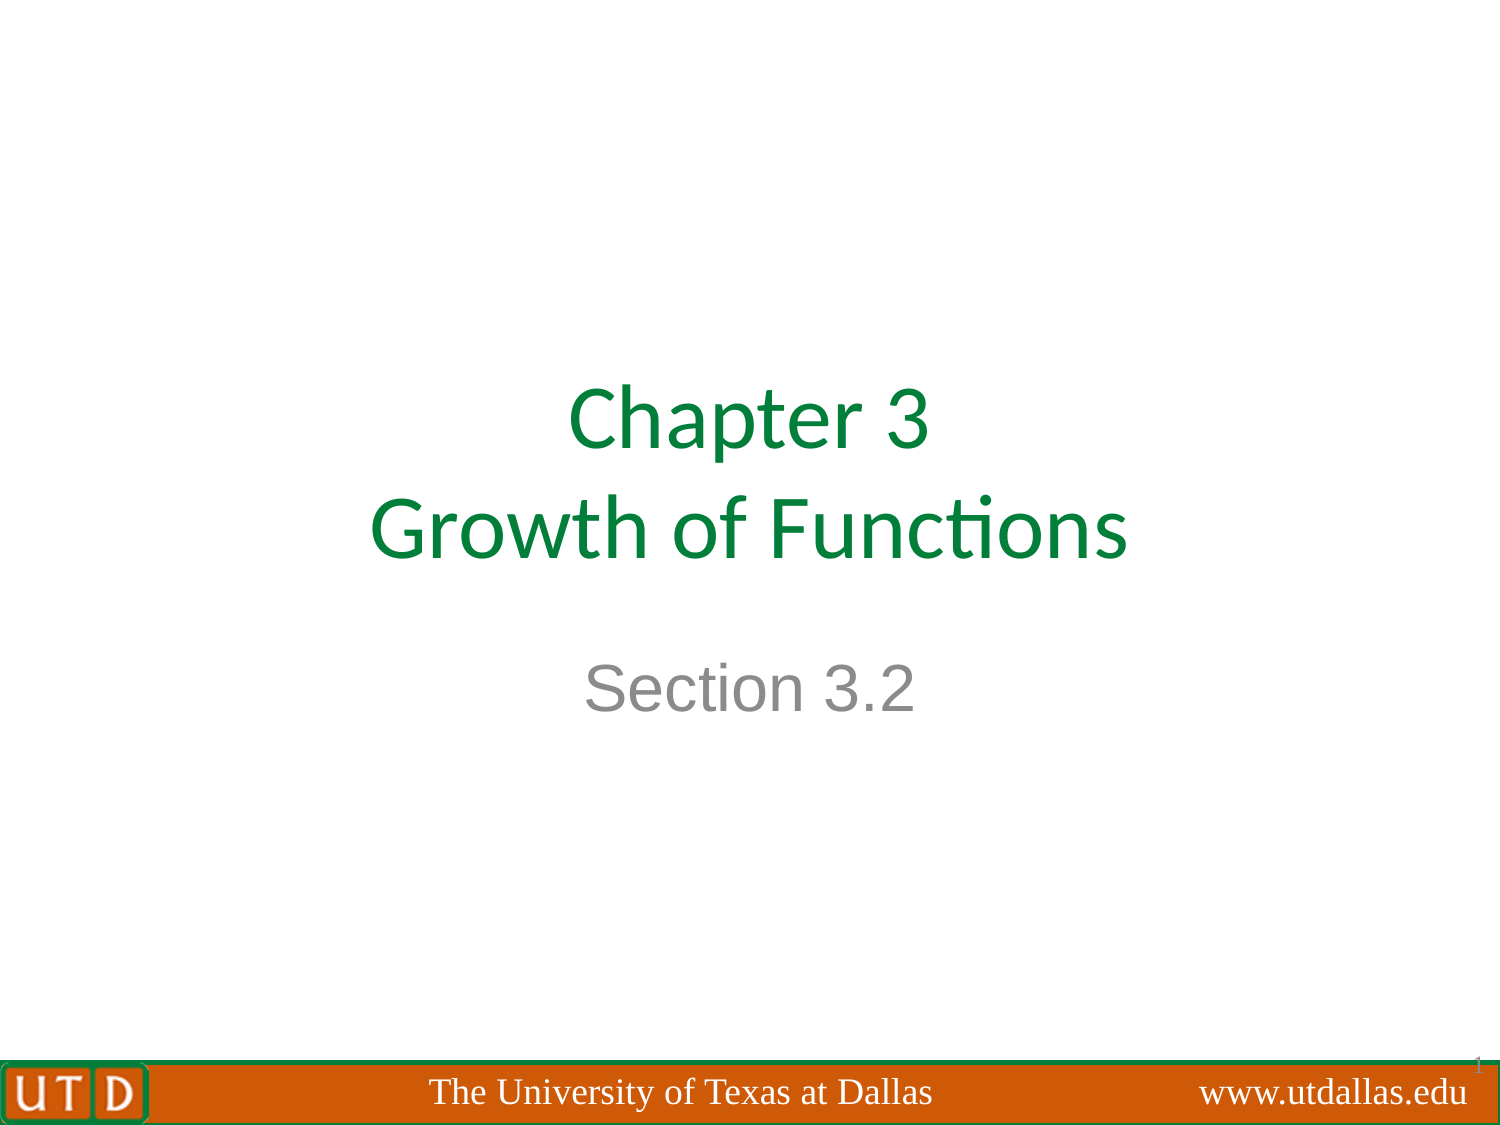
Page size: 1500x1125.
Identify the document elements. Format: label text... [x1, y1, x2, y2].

title Chapter 3 Growth of Functions [112, 349, 1388, 591]
subtitle Section 3.2 [225, 637, 1275, 925]
slide_number 1 [1149, 1024, 1500, 1103]
picture [0, 1062, 149, 1125]
